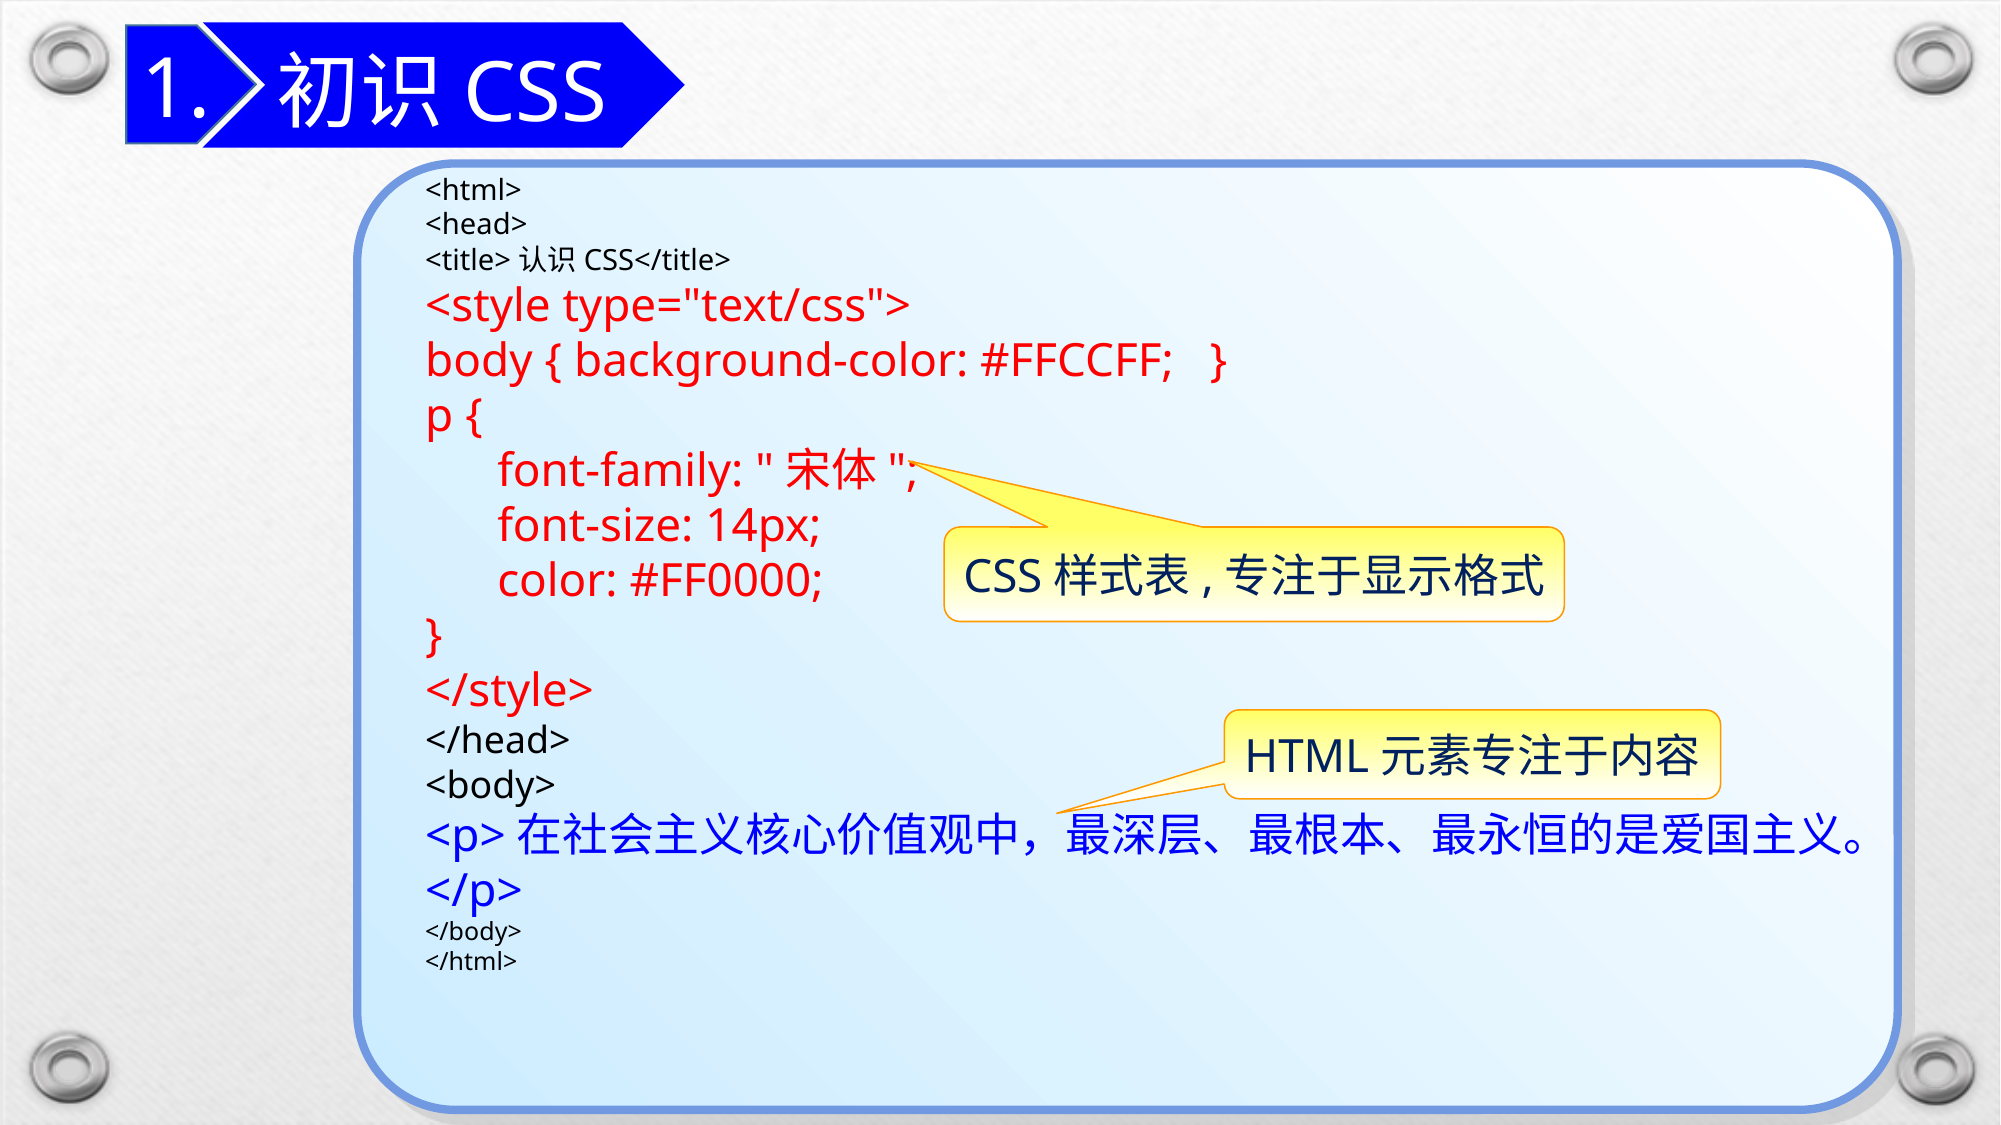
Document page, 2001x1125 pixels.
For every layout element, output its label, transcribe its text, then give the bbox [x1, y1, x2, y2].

picture [0, 0, 2001, 1125]
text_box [357, 163, 1910, 1110]
text_box 初识CSS [80, 7, 797, 170]
